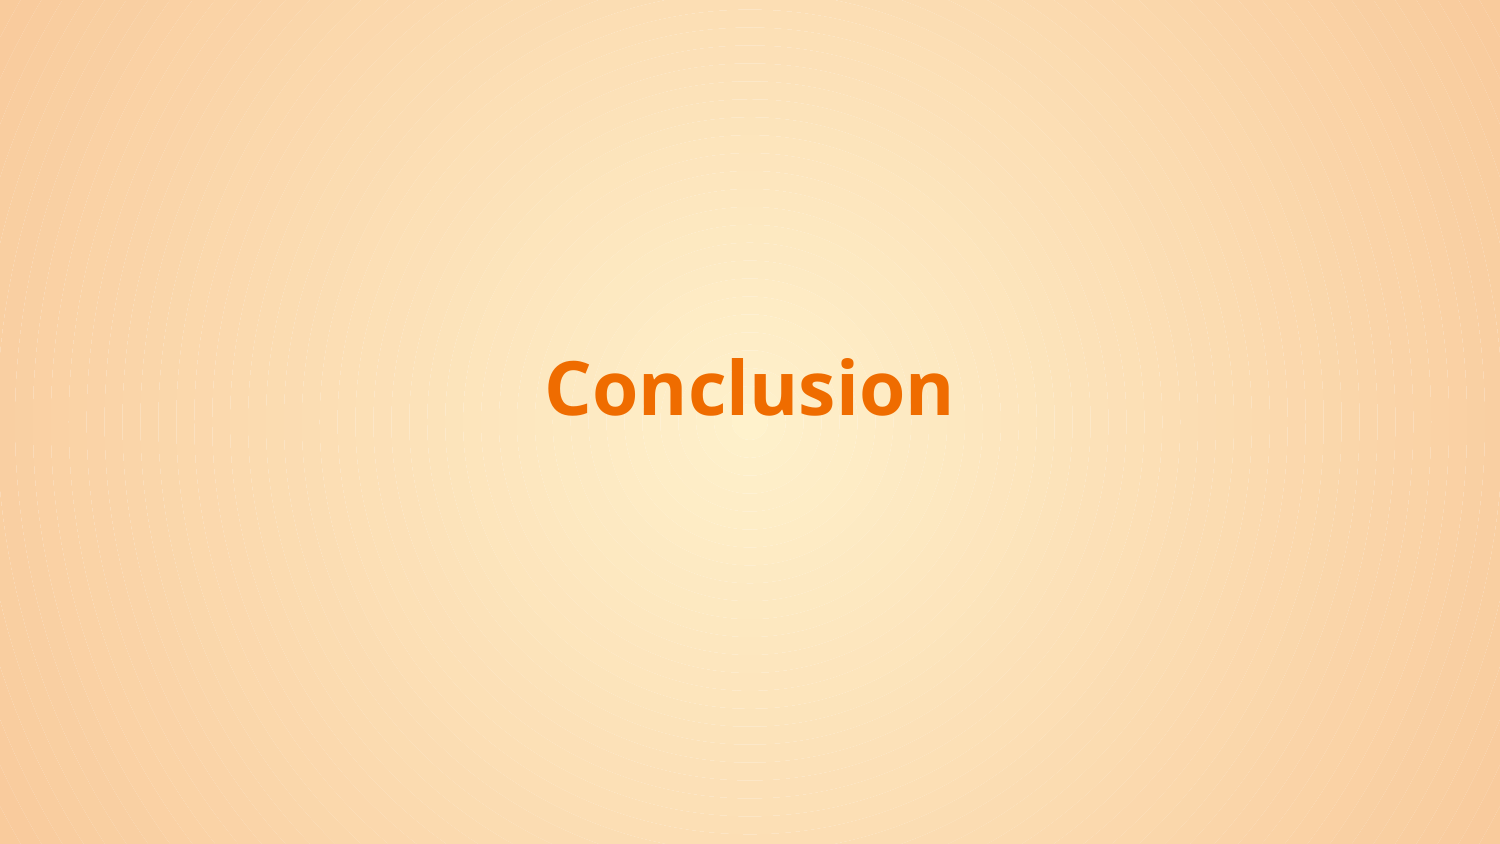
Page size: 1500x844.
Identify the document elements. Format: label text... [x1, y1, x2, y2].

title Conclusion [524, 325, 976, 480]
